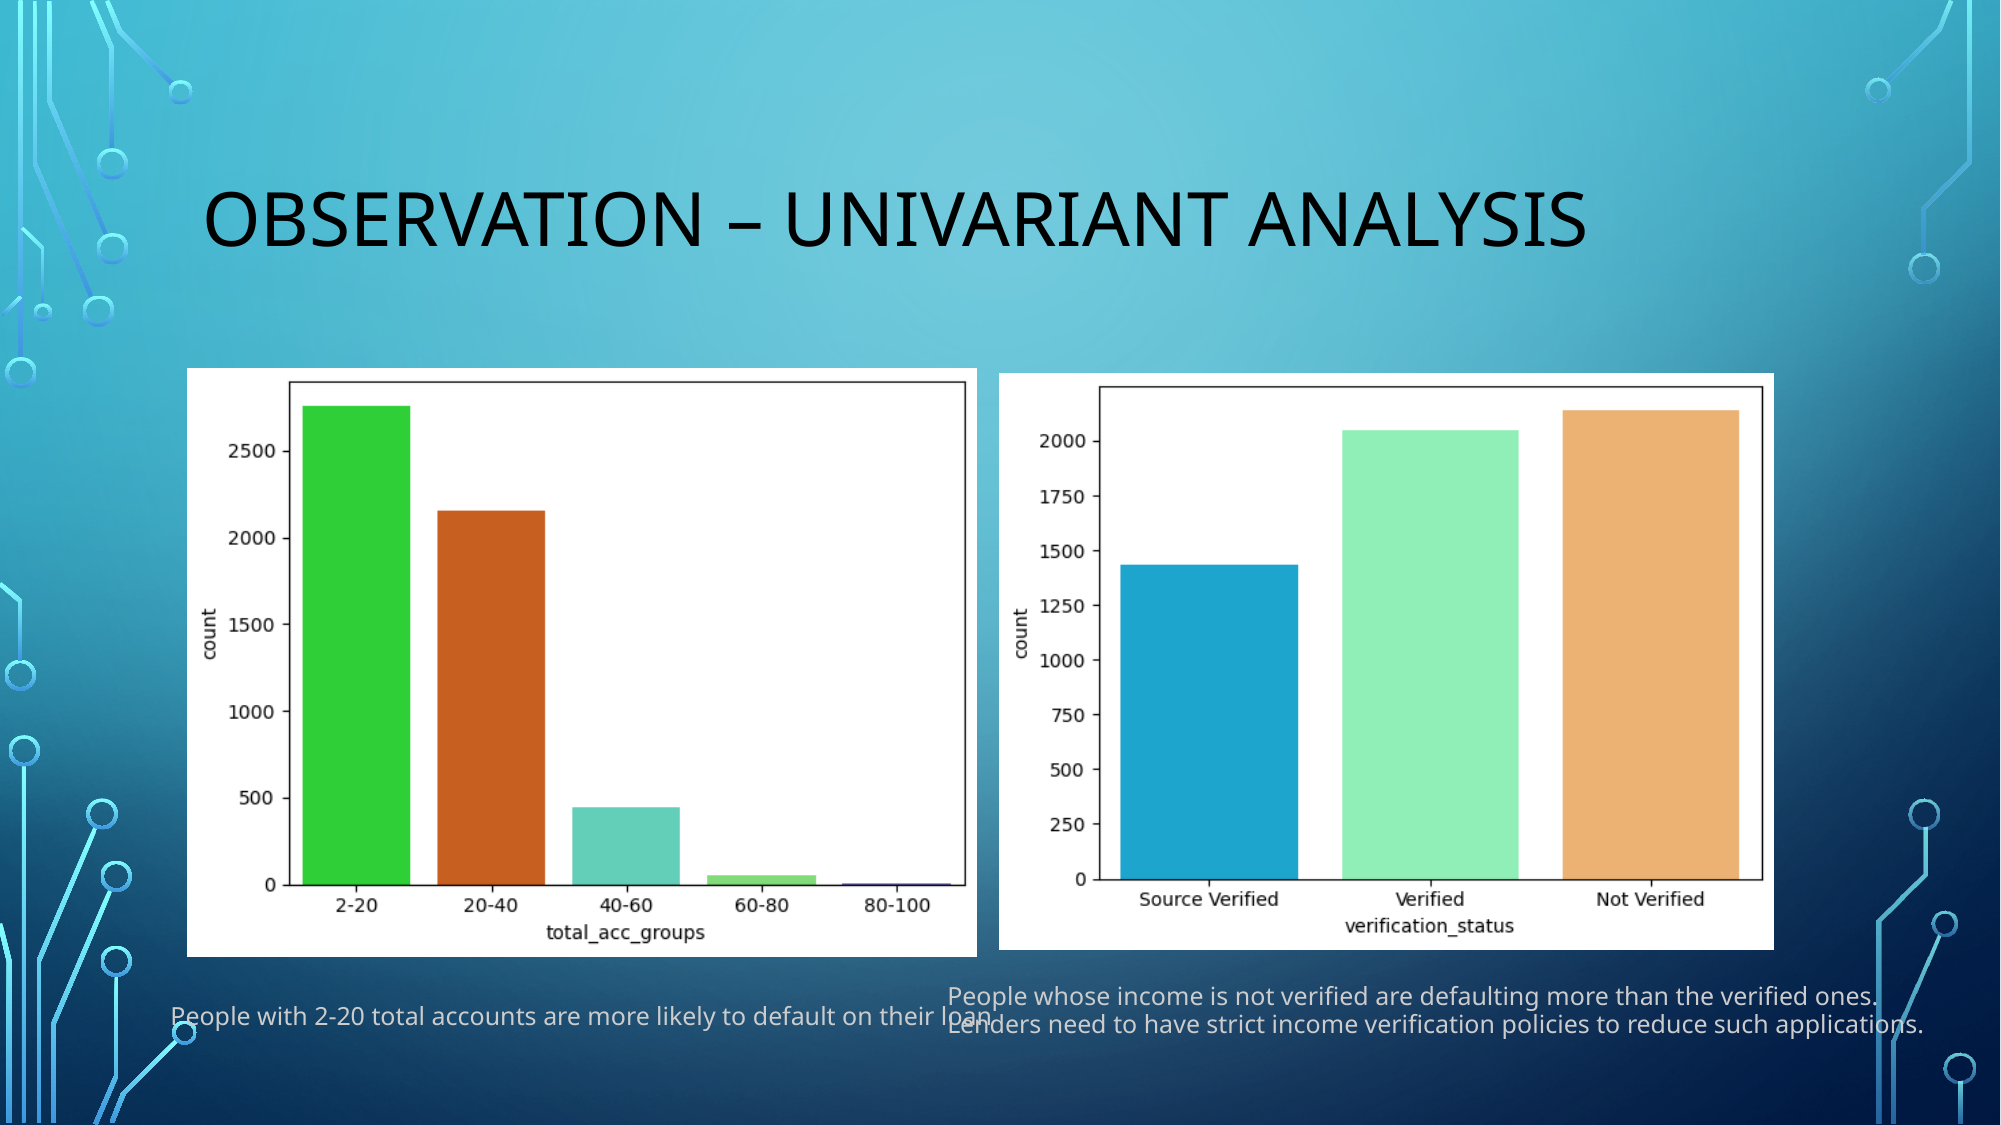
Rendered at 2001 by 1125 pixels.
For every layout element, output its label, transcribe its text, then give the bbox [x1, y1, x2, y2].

text_box People with 2-20 total accounts are more likely to default on their loan [155, 993, 1009, 1068]
text_box People whose income is not verified are defaulting more than the verified ones. Lenders need to have strict income verification policies to reduce such applications. [932, 974, 1941, 1046]
picture [186, 368, 977, 958]
title OBSERVATION – UNIVARIANT ANALYSIS [187, 101, 1813, 344]
picture [999, 373, 1774, 951]
